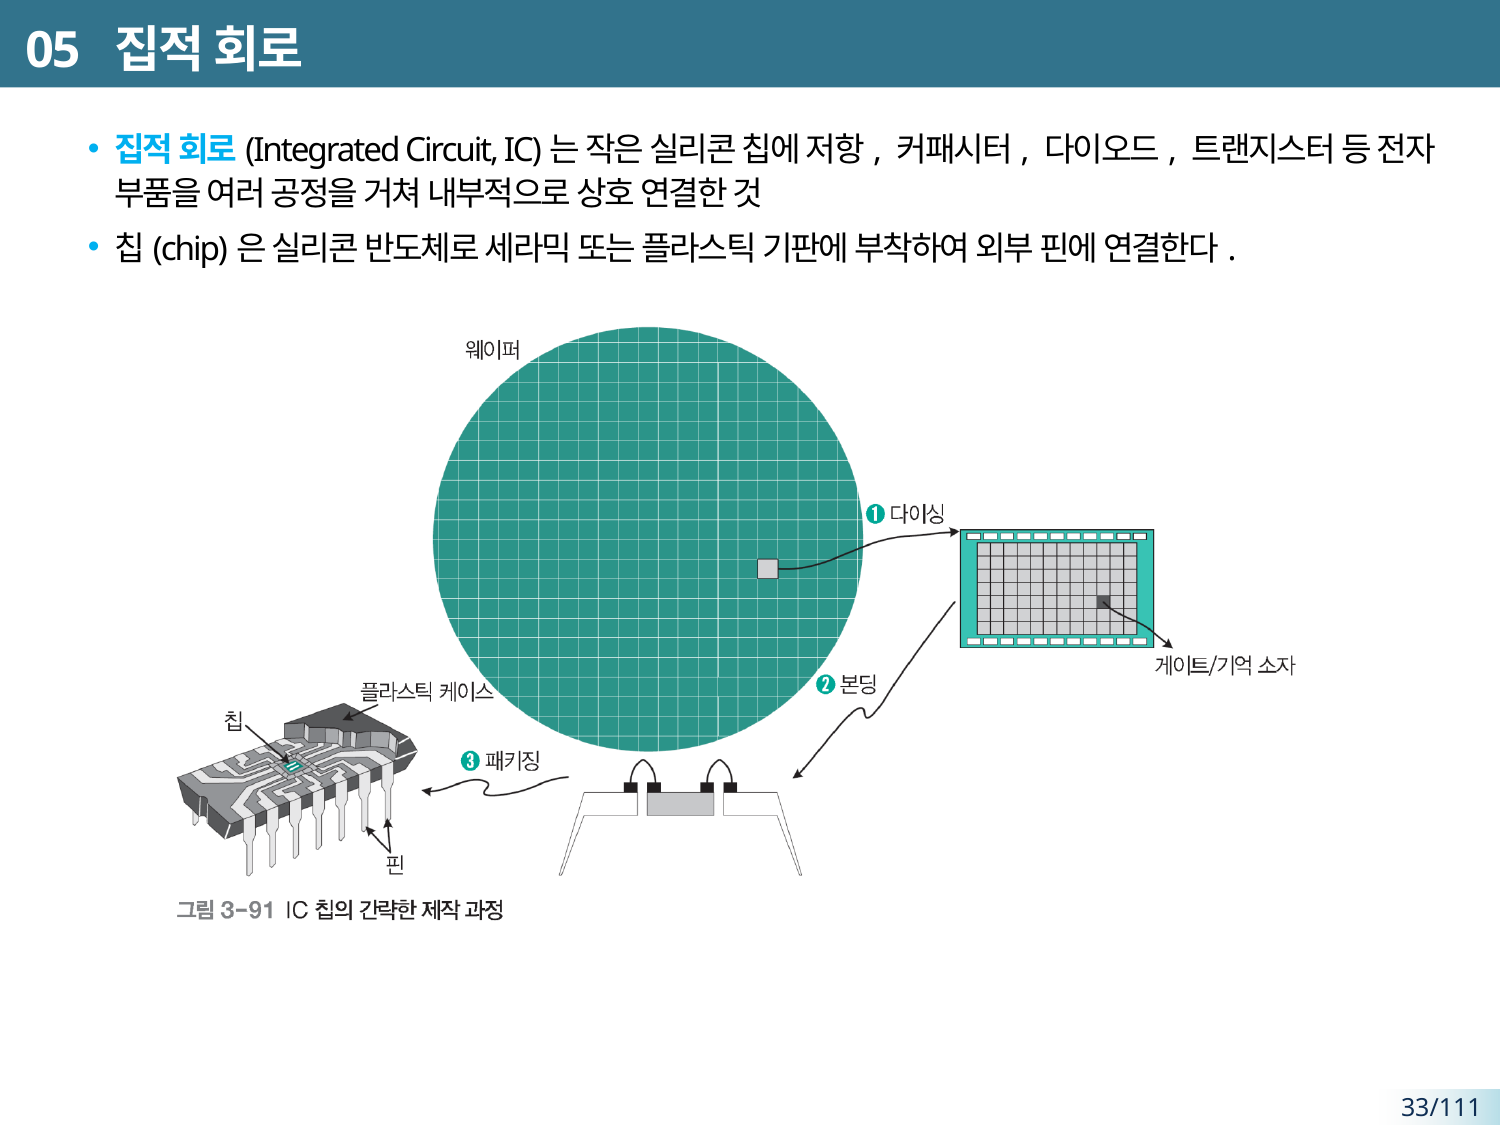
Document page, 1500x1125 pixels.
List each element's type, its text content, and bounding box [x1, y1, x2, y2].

picture [170, 320, 1301, 938]
title 05 집적 회로 [10, 8, 1288, 87]
list 집적 회로(Integrated Circuit, IC)는 작은 실리콘 칩에 저항, 커패시터, 다이오드, 트랜지스터 등 전자 부품을 여러 공정을 거쳐 내부적으로 상호 연결한 것 칩(chip)은 실리콘 반도체로 세라믹 또는 플라스틱 기판에 부착하여 외부 핀에 연결한다. [10, 116, 1481, 1047]
